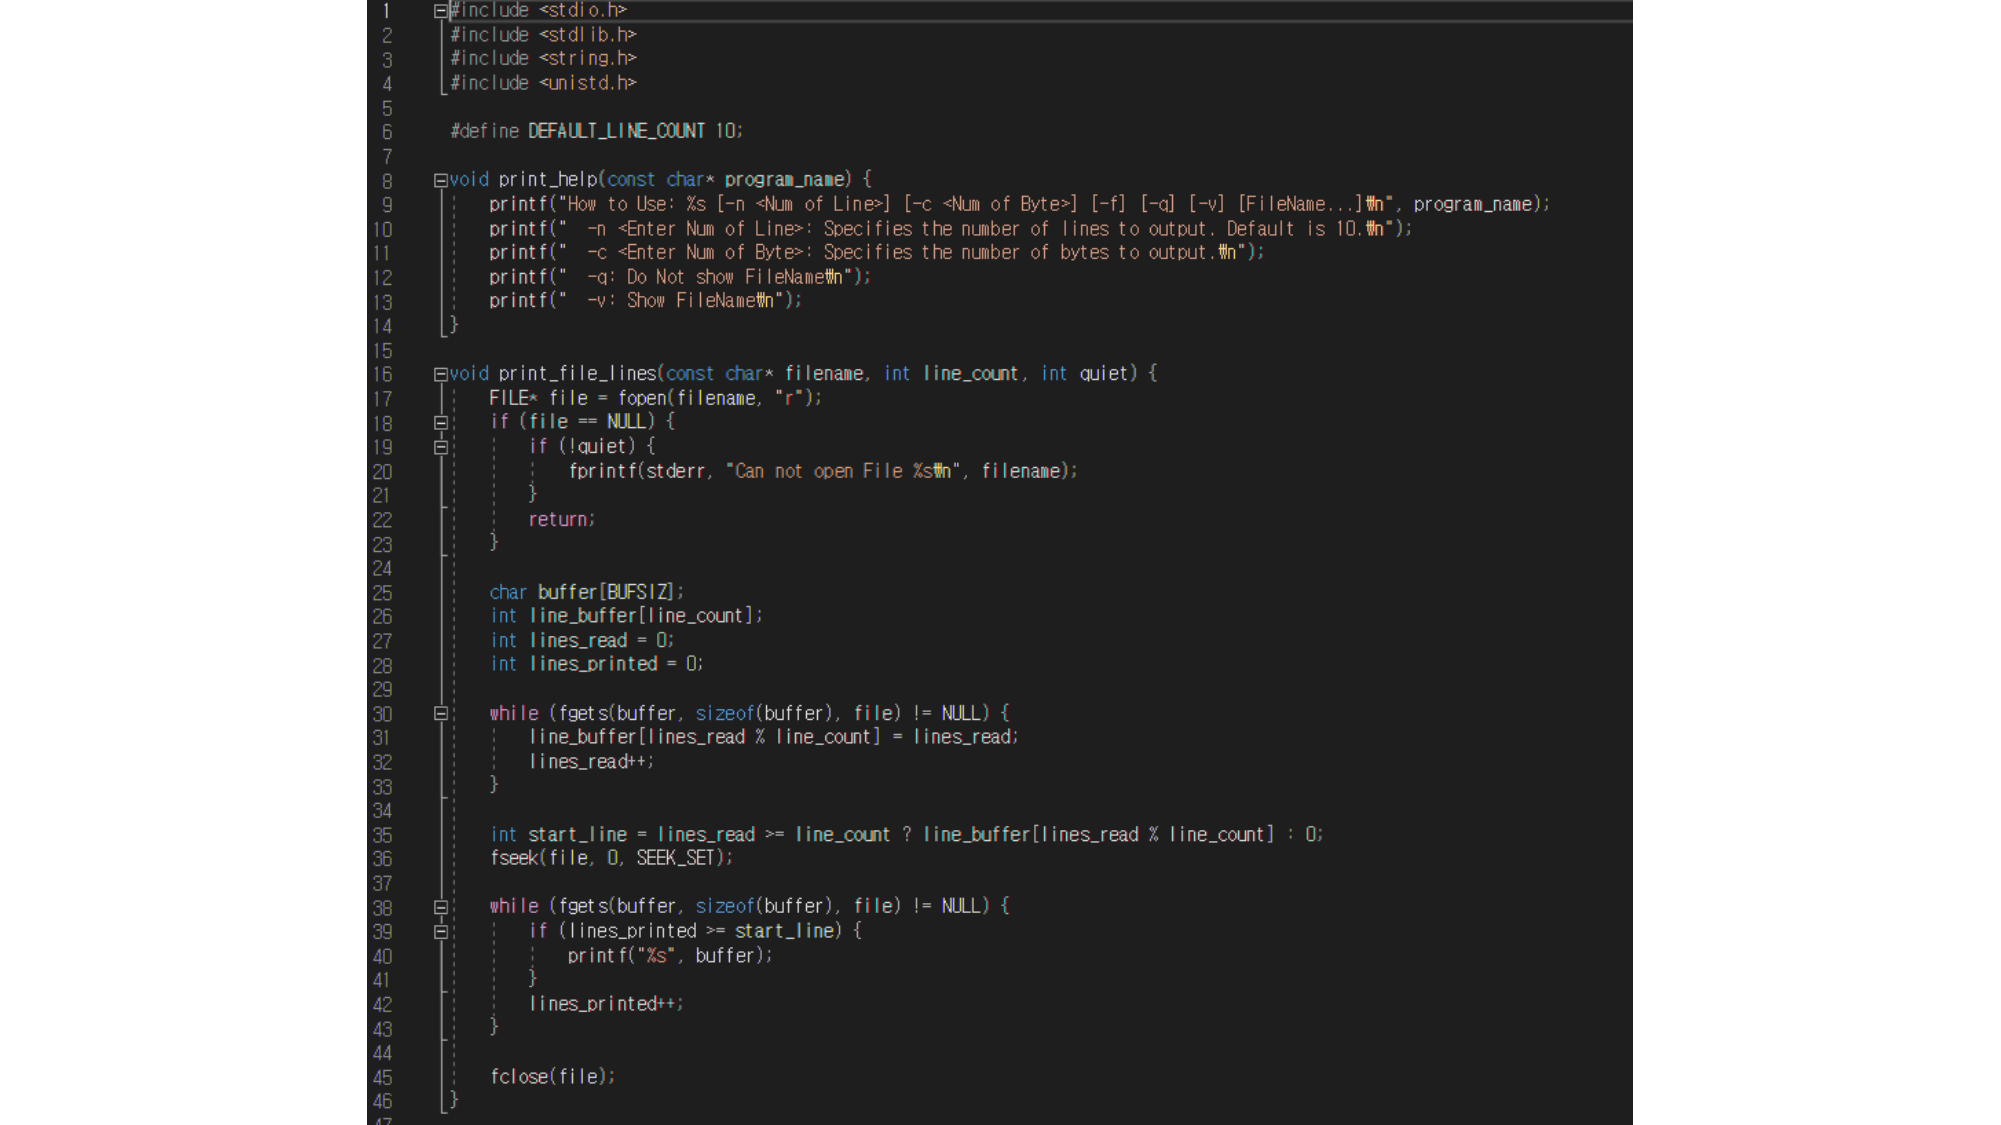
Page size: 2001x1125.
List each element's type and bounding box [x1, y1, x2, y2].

picture [367, 0, 1633, 1125]
